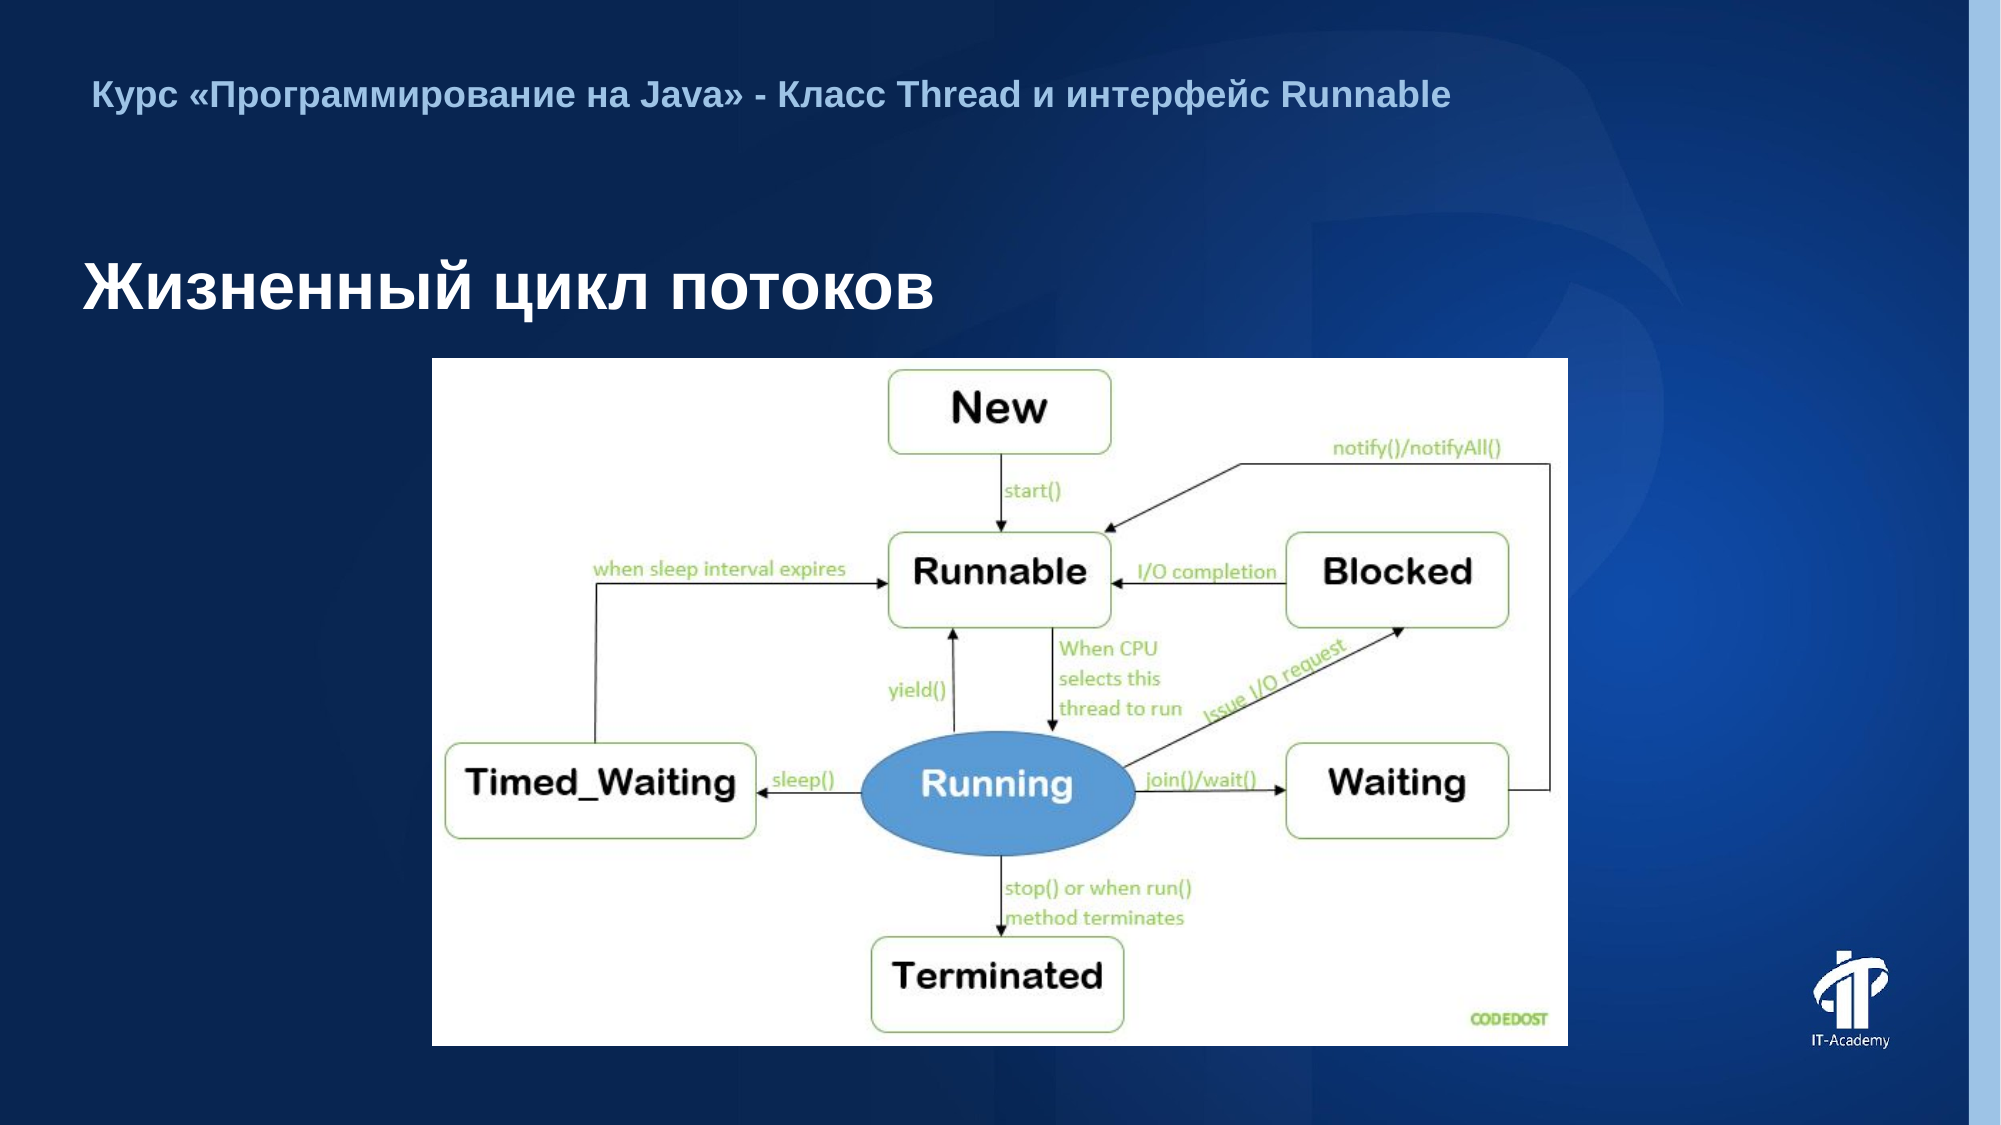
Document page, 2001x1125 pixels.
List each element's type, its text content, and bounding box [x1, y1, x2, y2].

text_box [1968, 0, 2000, 1125]
title Жизненный цикл потоков [76, 235, 1068, 341]
picture [0, 0, 1968, 1125]
text_box Курс «Программирование на Java» - Класс Thread и интерфейс Runnable [84, 62, 1692, 123]
